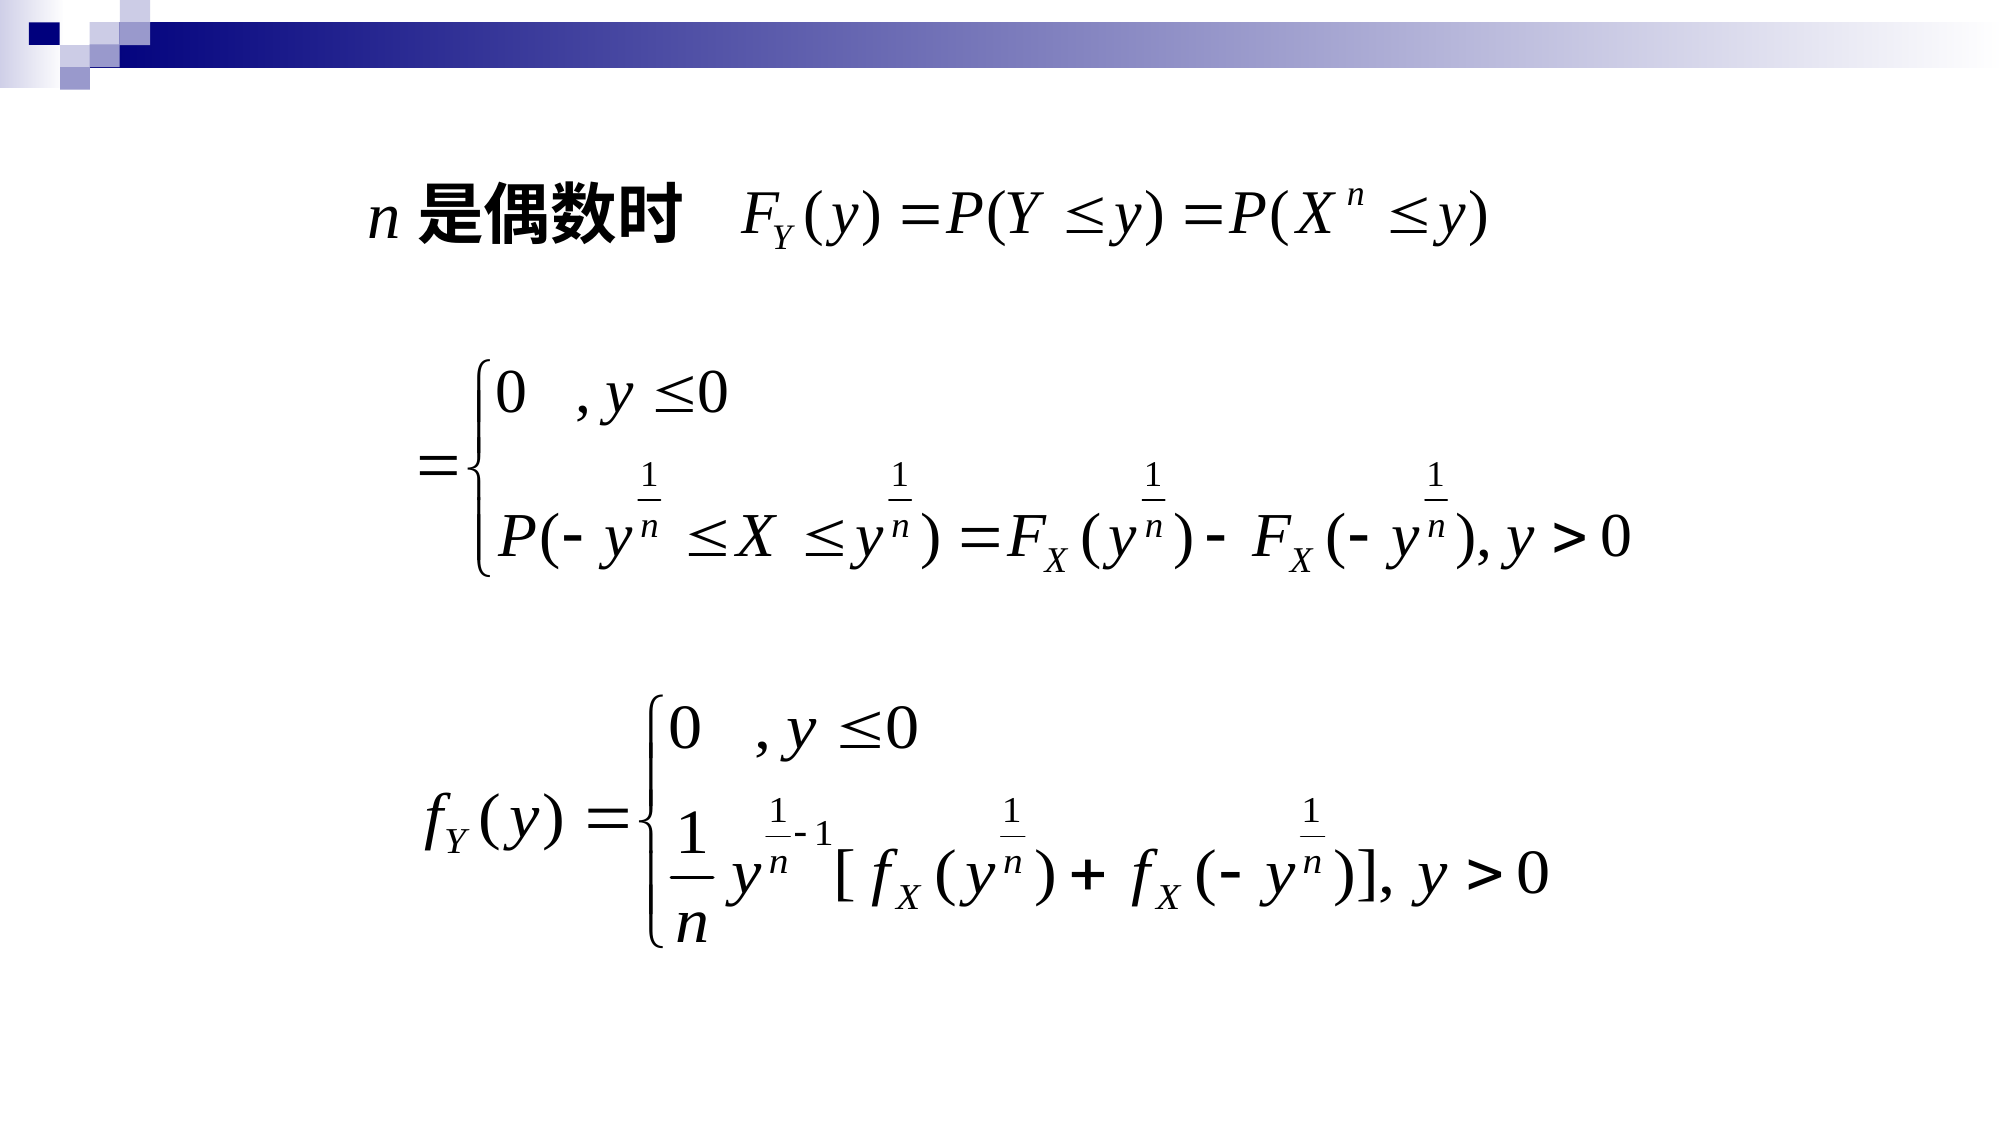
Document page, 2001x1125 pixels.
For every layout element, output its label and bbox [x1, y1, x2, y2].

text_box [360, 164, 1501, 265]
text_box [401, 679, 1562, 965]
text_box [403, 348, 1643, 589]
